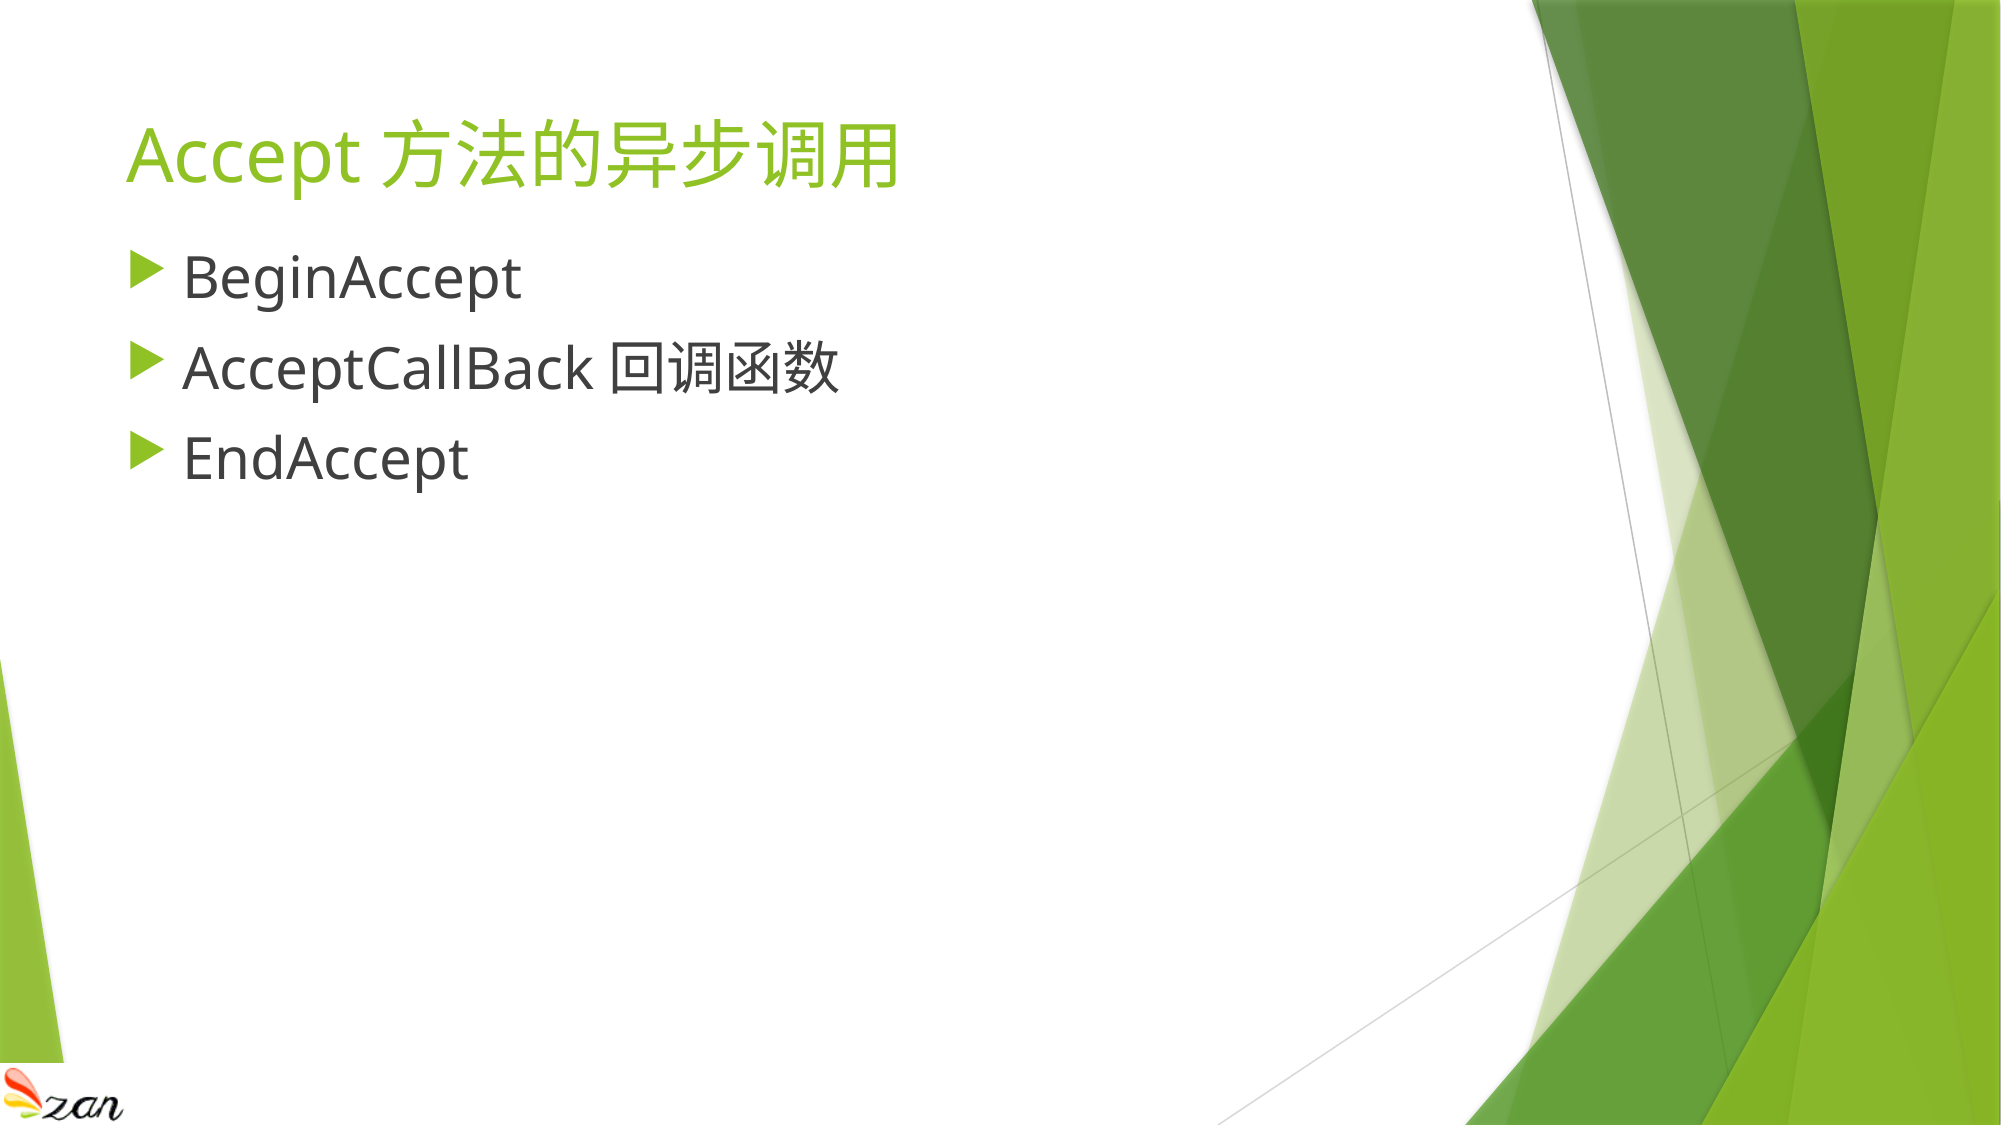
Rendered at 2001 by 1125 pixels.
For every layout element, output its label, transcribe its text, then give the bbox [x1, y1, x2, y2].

title Accept方法的异步调用 [111, 99, 1522, 317]
picture [0, 1063, 128, 1125]
list BeginAccept AcceptCallBack回调函数 EndAccept [111, 232, 940, 610]
